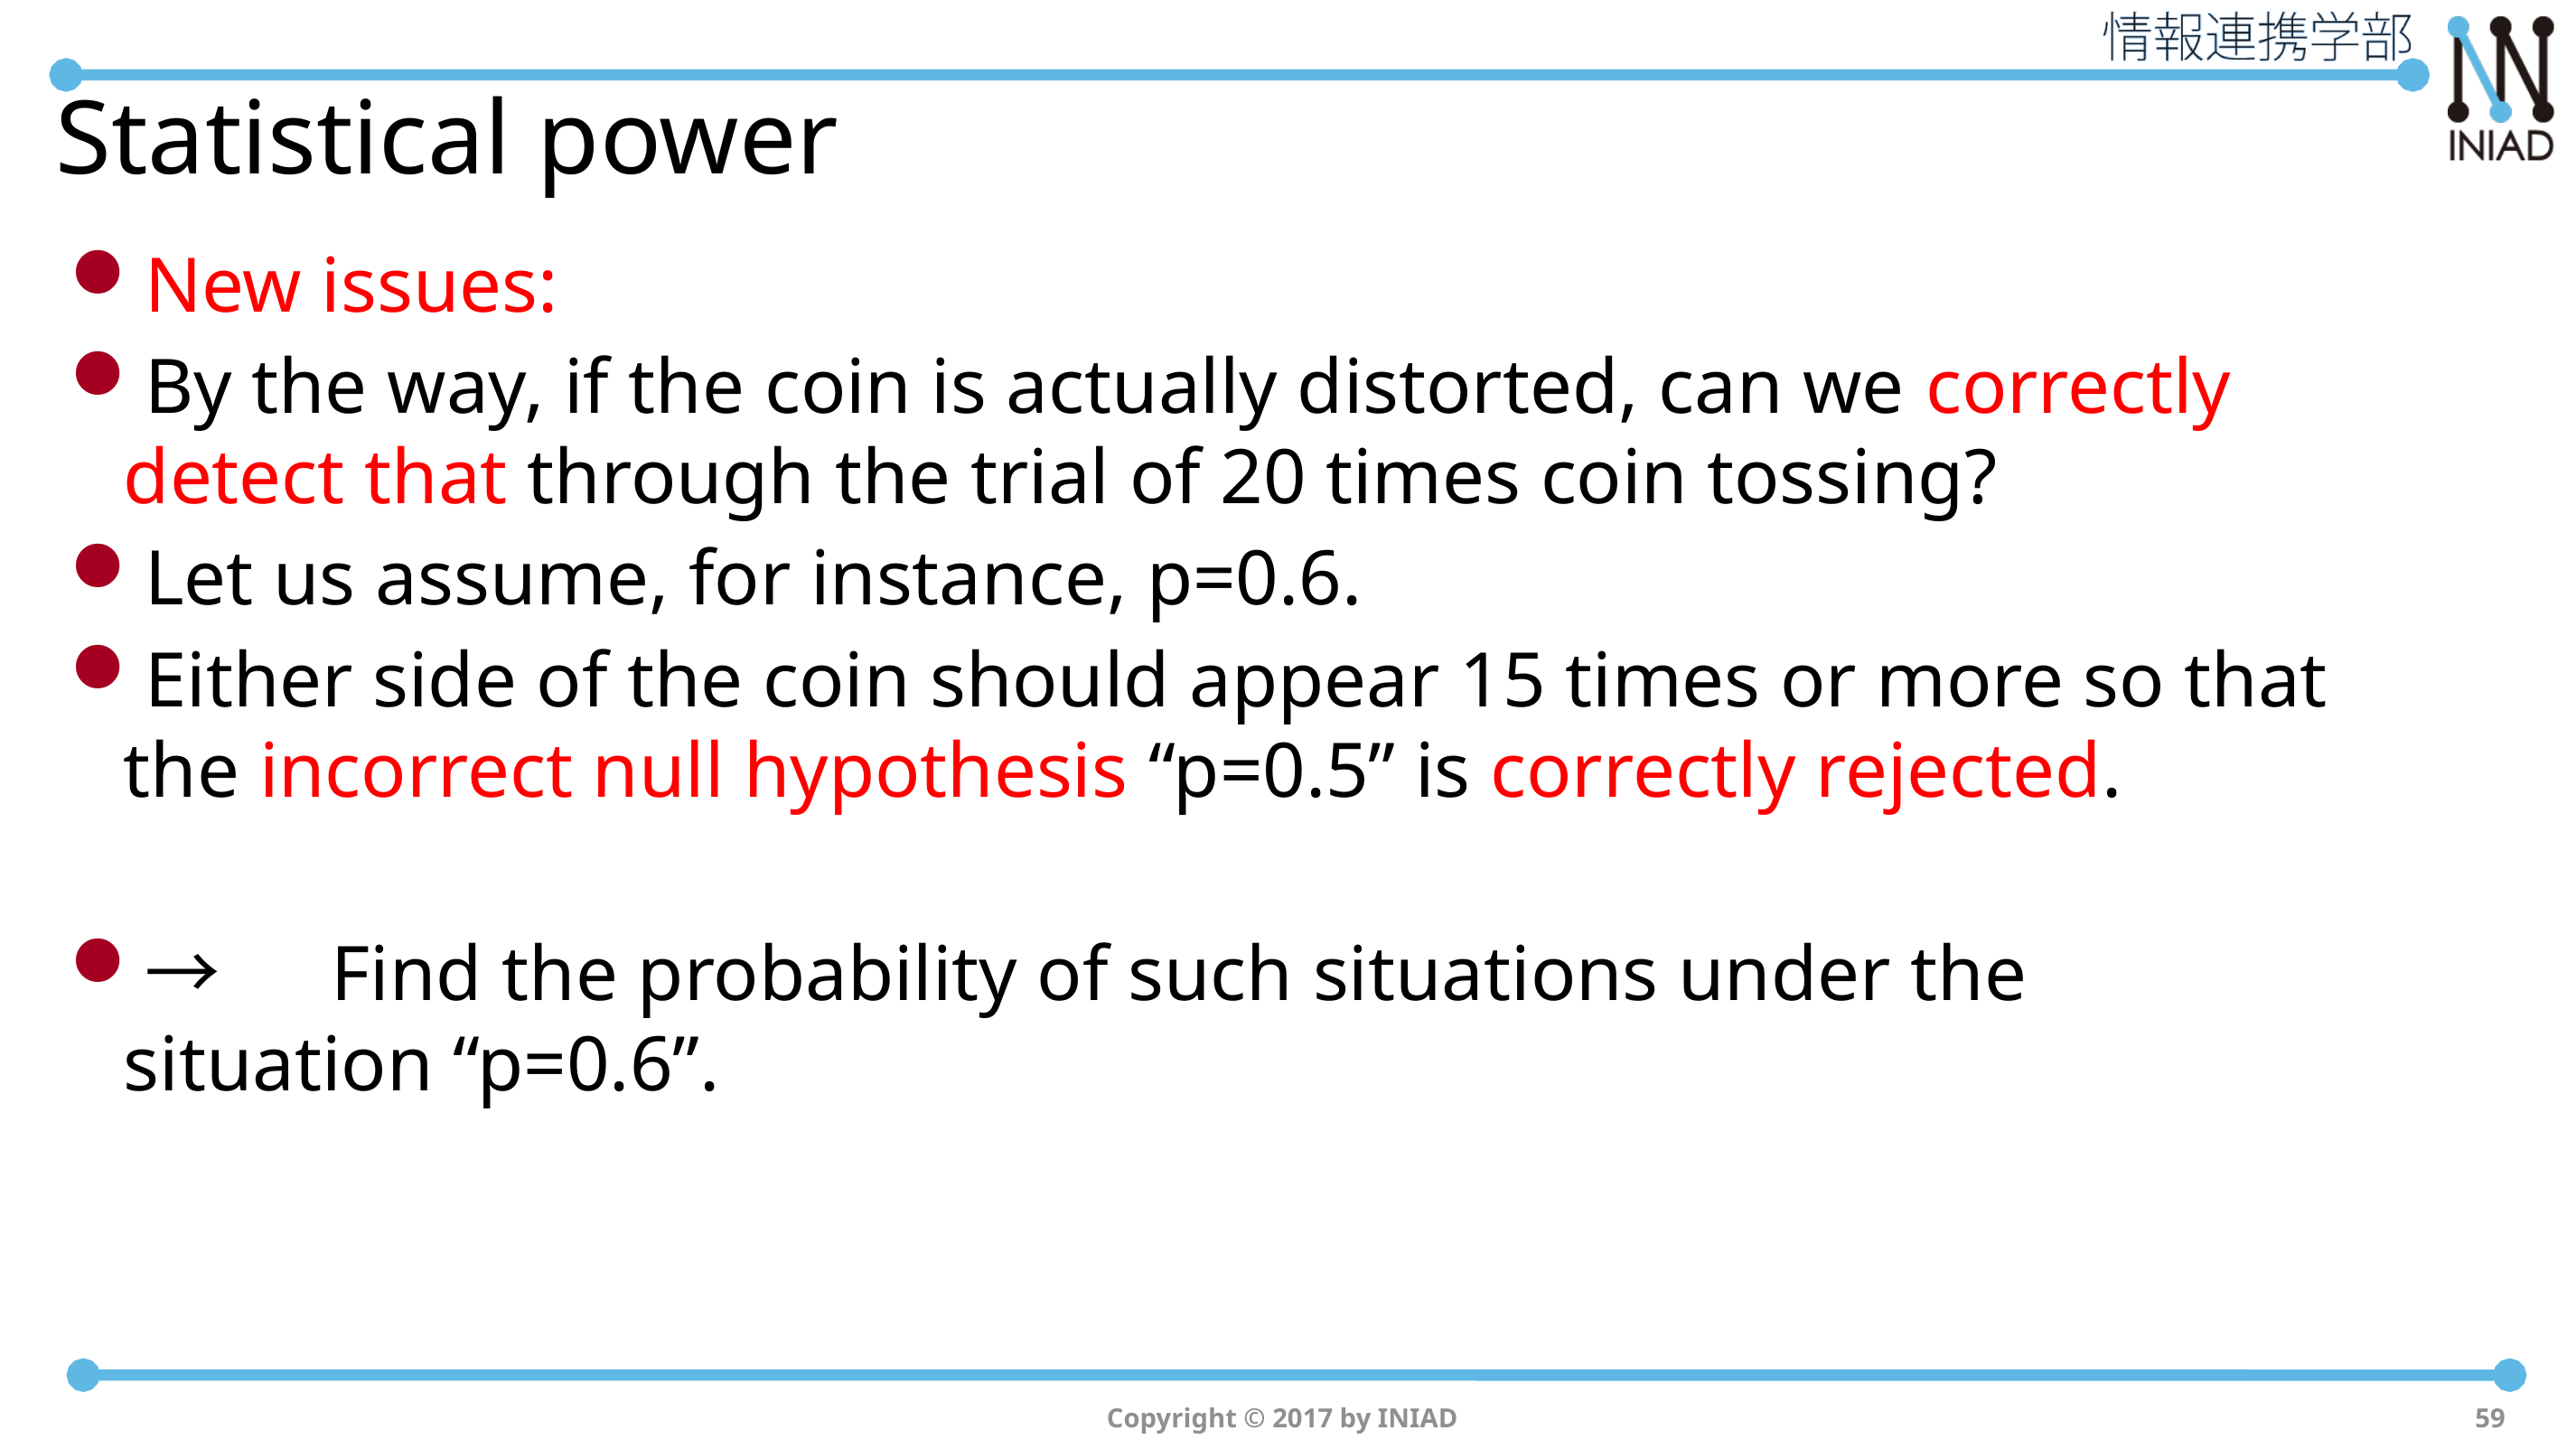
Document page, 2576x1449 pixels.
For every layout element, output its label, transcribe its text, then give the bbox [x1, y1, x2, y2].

title Statistical power [55, 71, 2413, 282]
picture [2448, 12, 2555, 170]
footer Copyright © 2017 by INIAD [59, 1374, 2506, 1445]
slide_number 59 [2376, 1376, 2519, 1445]
text_box New issues: By the way, if the coin is actually distorted, can we correctly detect that through the trial of 20 times coin tossing? Let us assume, for instance, p=0.6. Either side of the coin should appear 15 times or more so that the incorrect null hypothesis “p=0.5” is correctly rejected. → Find the probability of such situations under the situation “p=0.6”. [56, 229, 2350, 1113]
